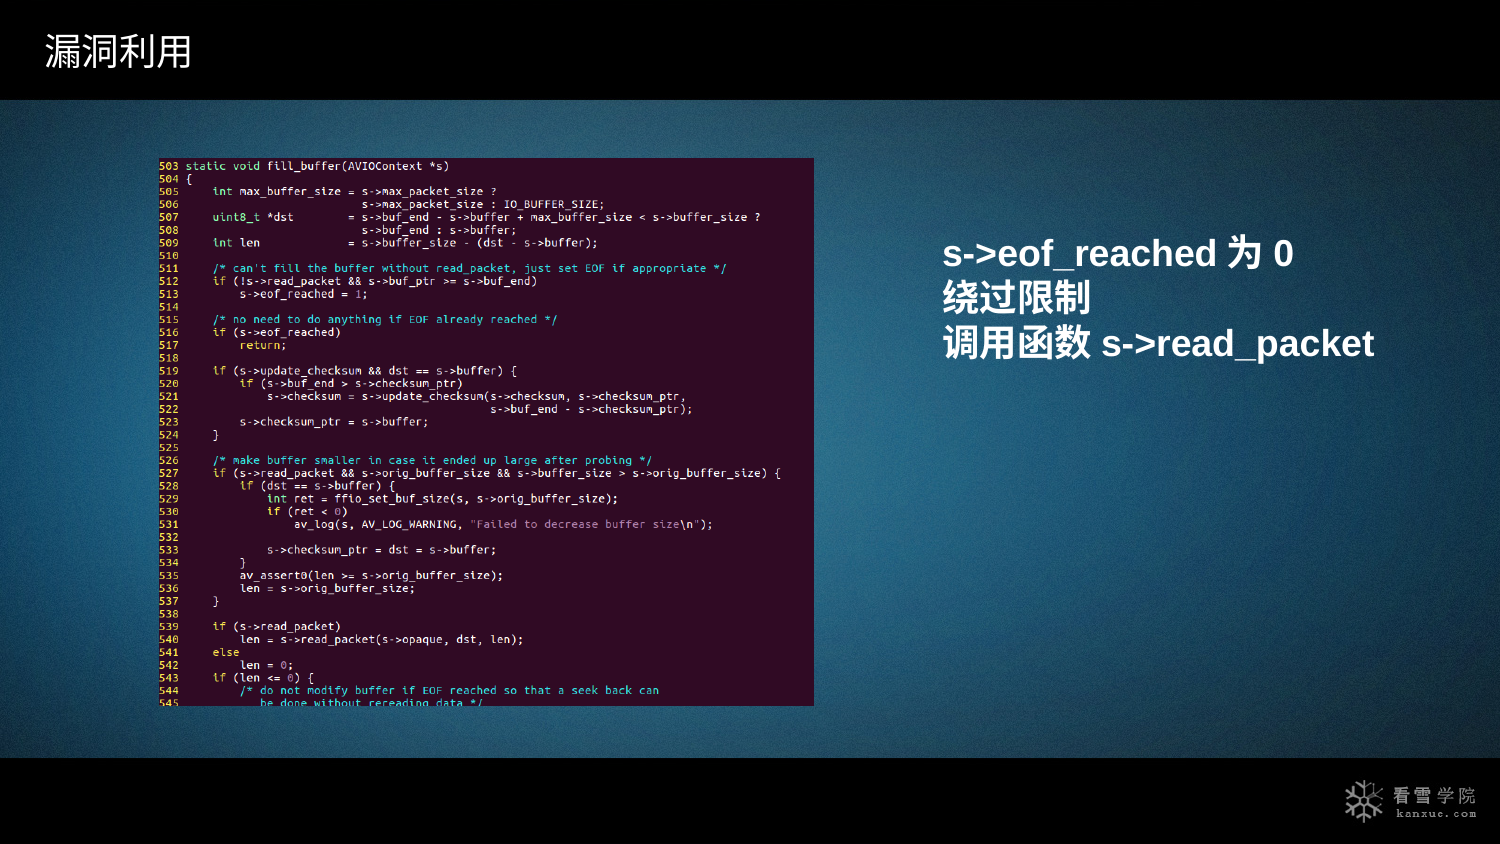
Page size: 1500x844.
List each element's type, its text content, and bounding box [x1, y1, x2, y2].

picture [0, 0, 1500, 844]
text_box s->eof_reached为0 绕过限制 调用函数s->read_packet [927, 221, 1425, 706]
text_box 漏洞利用 [29, 20, 1471, 80]
